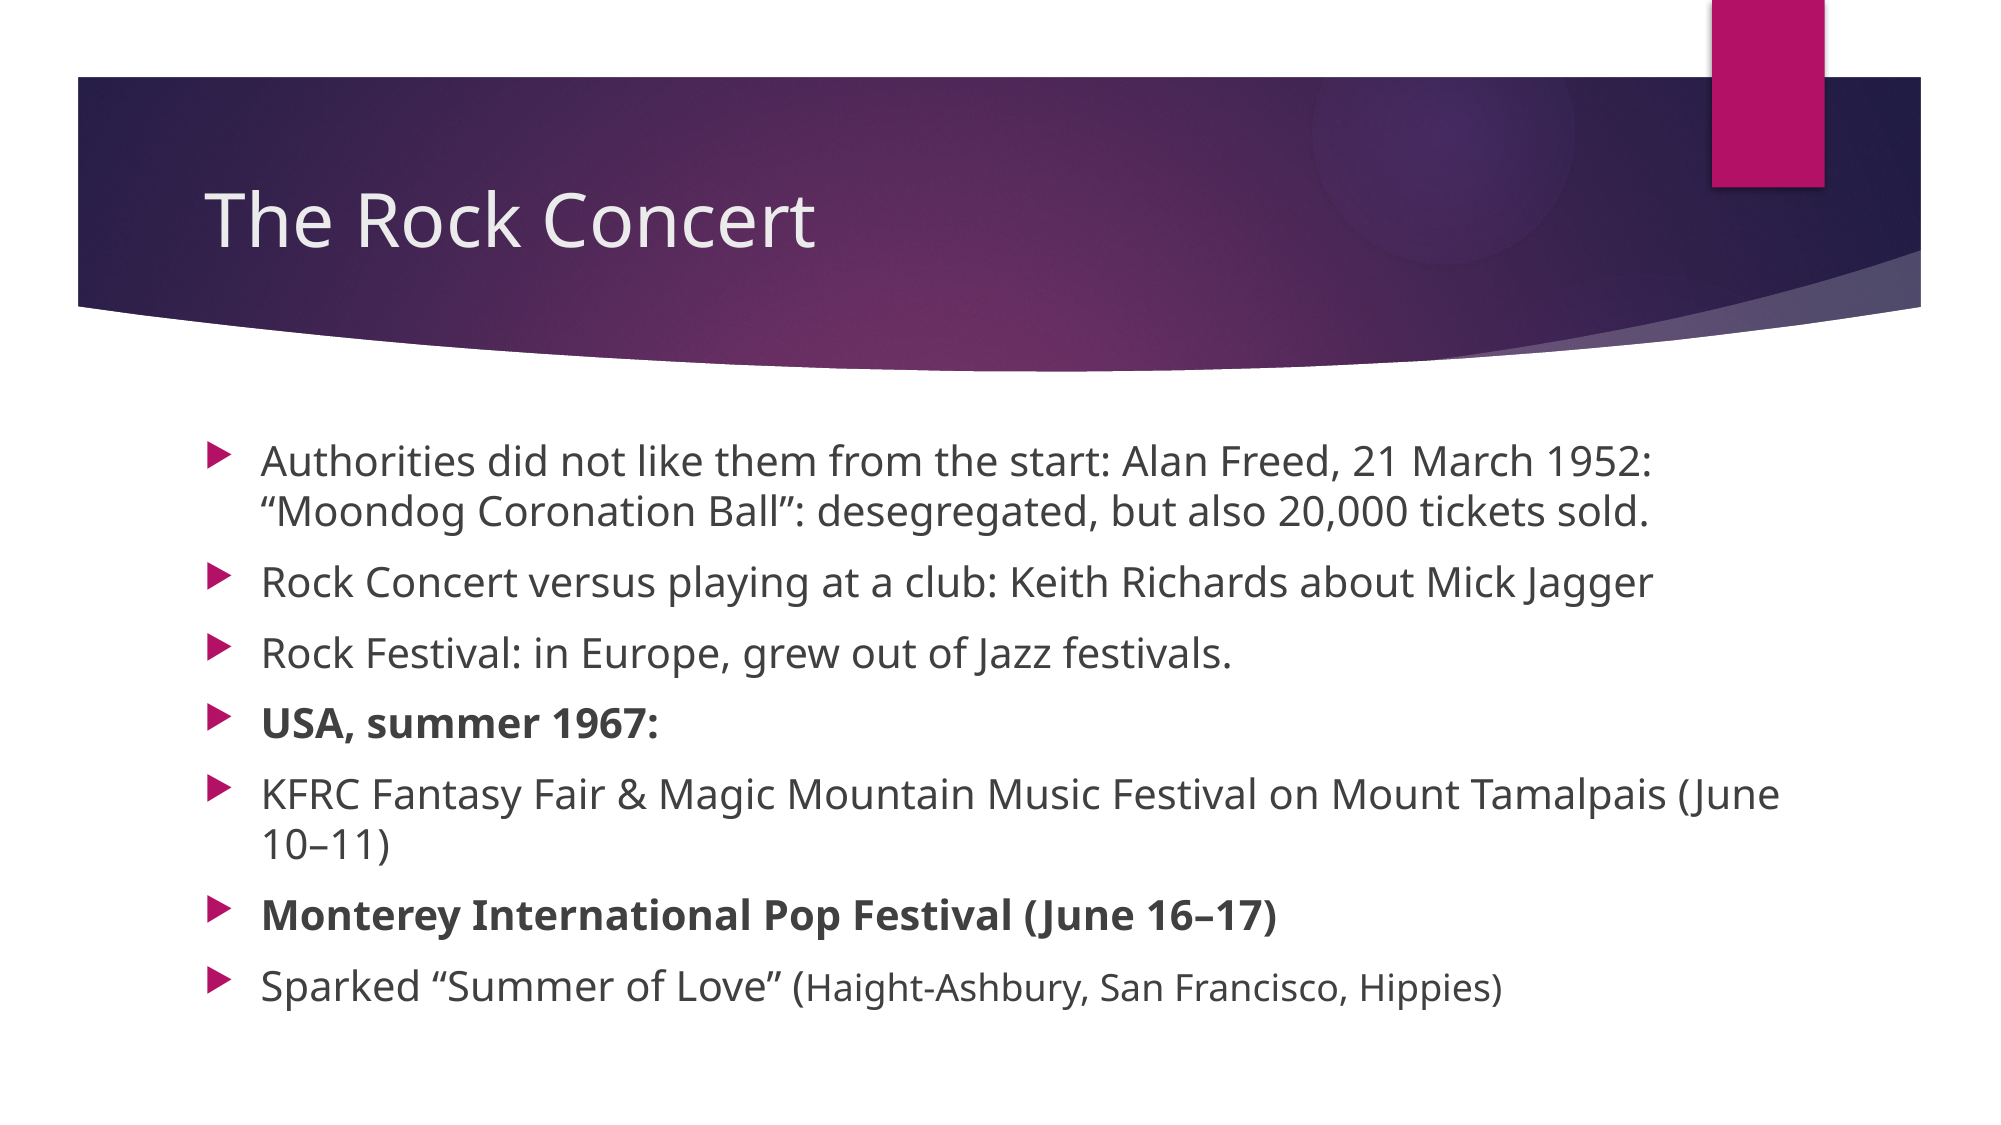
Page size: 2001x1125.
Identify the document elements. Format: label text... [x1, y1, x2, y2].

title The Rock Concert [189, 159, 1627, 276]
list Authorities did not like them from the start: Alan Freed, 21 March 1952: “Moondog Coronation Ball”: desegregated, but also 20,000 tickets sold. Rock Concert versus playing at a club: Keith Richards about Mick Jagger Rock Festival: in Europe, grew out of Jazz festivals. USA, summer 1967: KFRC Fantasy Fair & Magic Mountain Music Festival on Mount Tamalpais (June 10–11) Monterey International Pop Festival (June 16–17) Sparked “Summer of Love” (Haight-Ashbury, San Francisco, Hippies) [189, 427, 1864, 1055]
